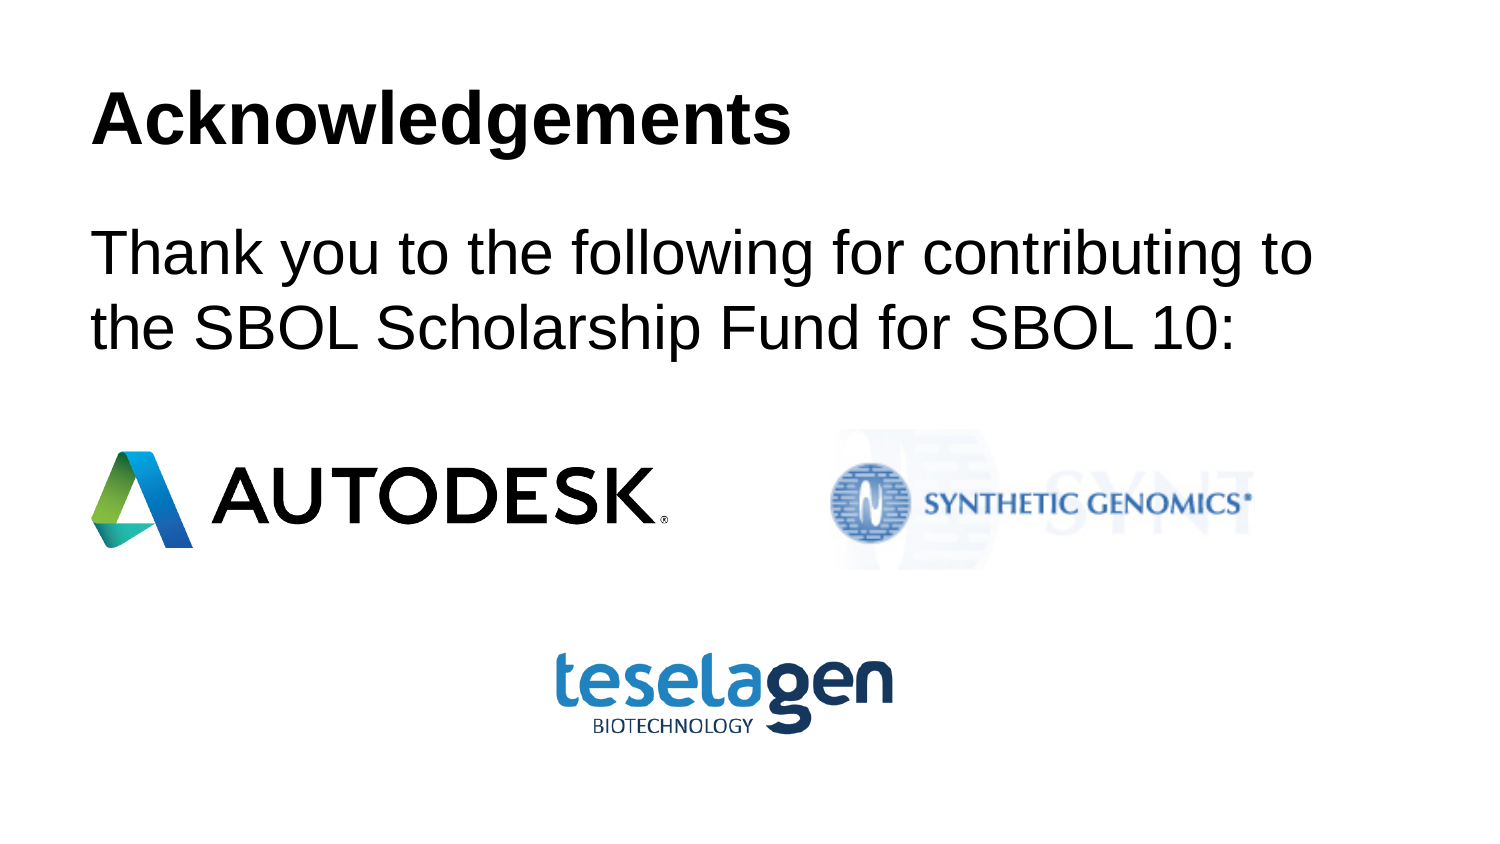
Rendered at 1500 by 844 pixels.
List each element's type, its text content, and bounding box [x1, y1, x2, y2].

picture [829, 429, 1500, 571]
picture [91, 451, 668, 549]
title Acknowledgements [75, 33, 1425, 175]
list Thank you to the following for contributing to the SBOL Scholarship Fund for SBOL 10: [75, 196, 1425, 808]
picture [540, 648, 903, 746]
